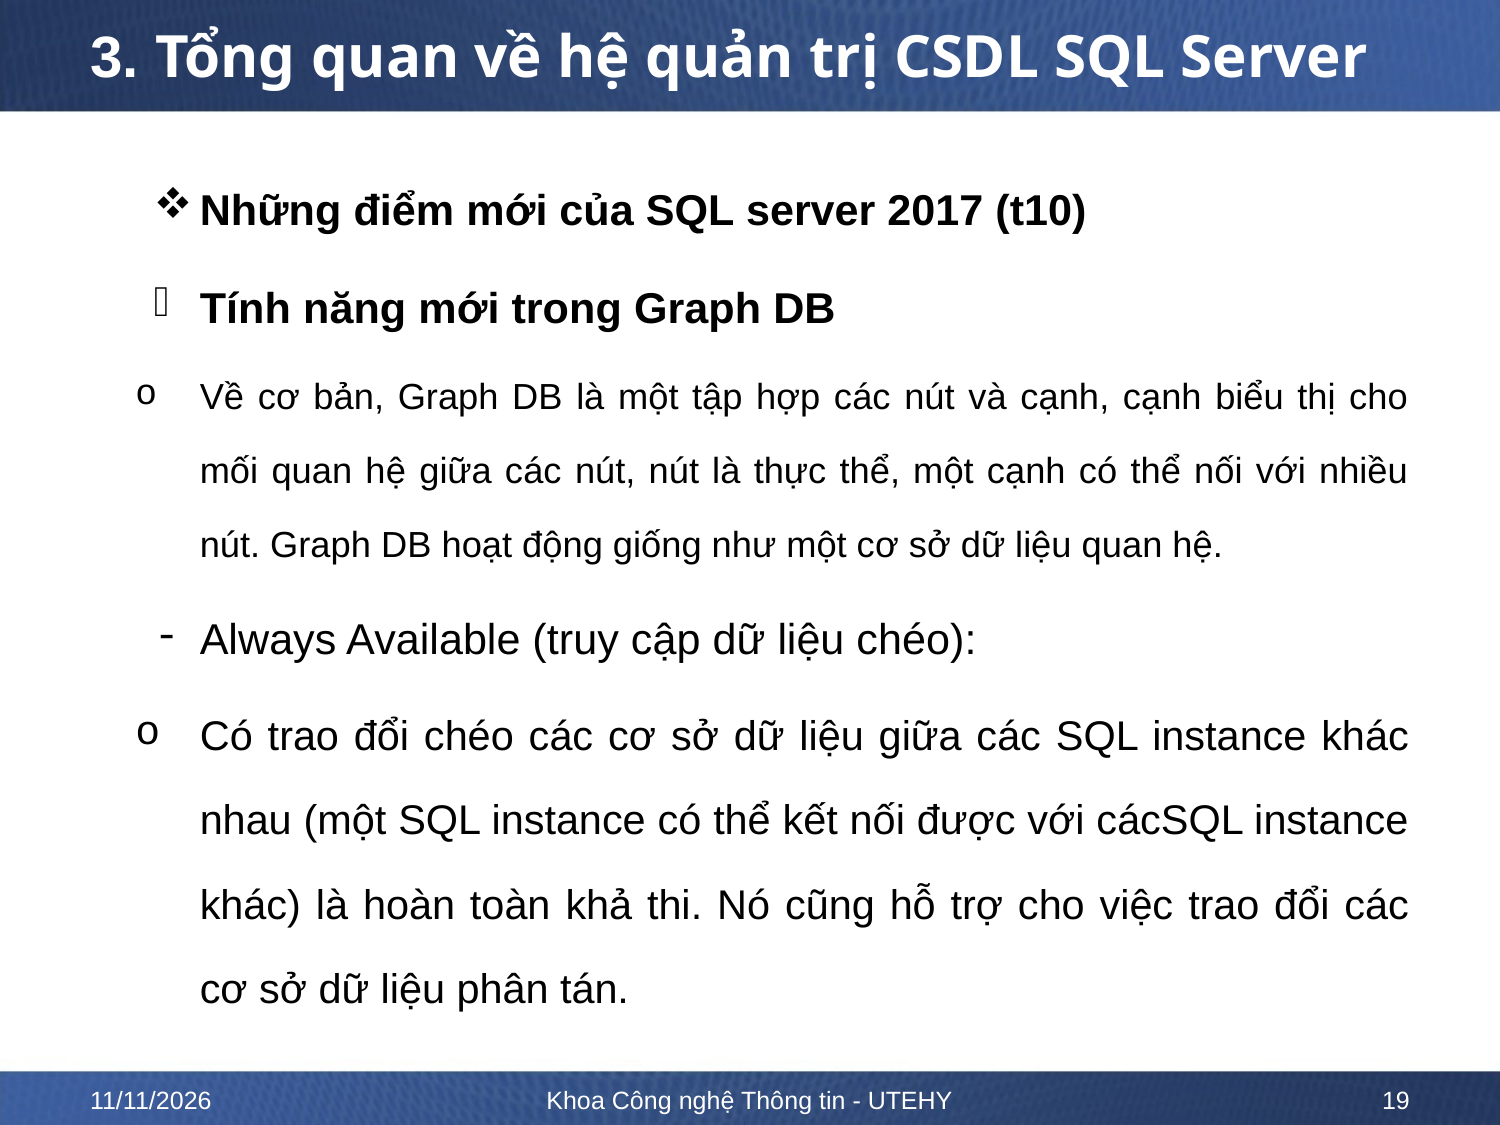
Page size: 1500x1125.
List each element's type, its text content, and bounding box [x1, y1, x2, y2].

title 3. Tổng quan về hệ quản trị CSDL SQL Server [75, 4, 1425, 105]
picture [0, 0, 1500, 1125]
slide_number 19 [1074, 1069, 1425, 1125]
list Những điểm mới của SQL server 2017 (t10) Tính năng mới trong Graph DB Về cơ bản, Graph DB là một tập hợp các nút và cạnh, cạnh biểu thị cho mối quan hệ giữa các nút, nút là thực thể, một cạnh có thể nối với nhiều nút. Graph DB hoạt động giống như một cơ sở dữ liệu quan hệ. Always Available (truy cập dữ liệu chéo): Có trao đổi chéo các cơ sở dữ liệu giữa các SQL instance khác nhau (một SQL instance có thể kết nối được với cácSQL instance khác) là hoàn toàn khả thi. Nó cũng hỗ trợ cho việc trao đổi các cơ sở dữ liệu phân tán. [75, 174, 1425, 1025]
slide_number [75, 1069, 425, 1125]
footer Khoa Công nghệ Thông tin - UTEHY [512, 1069, 988, 1125]
